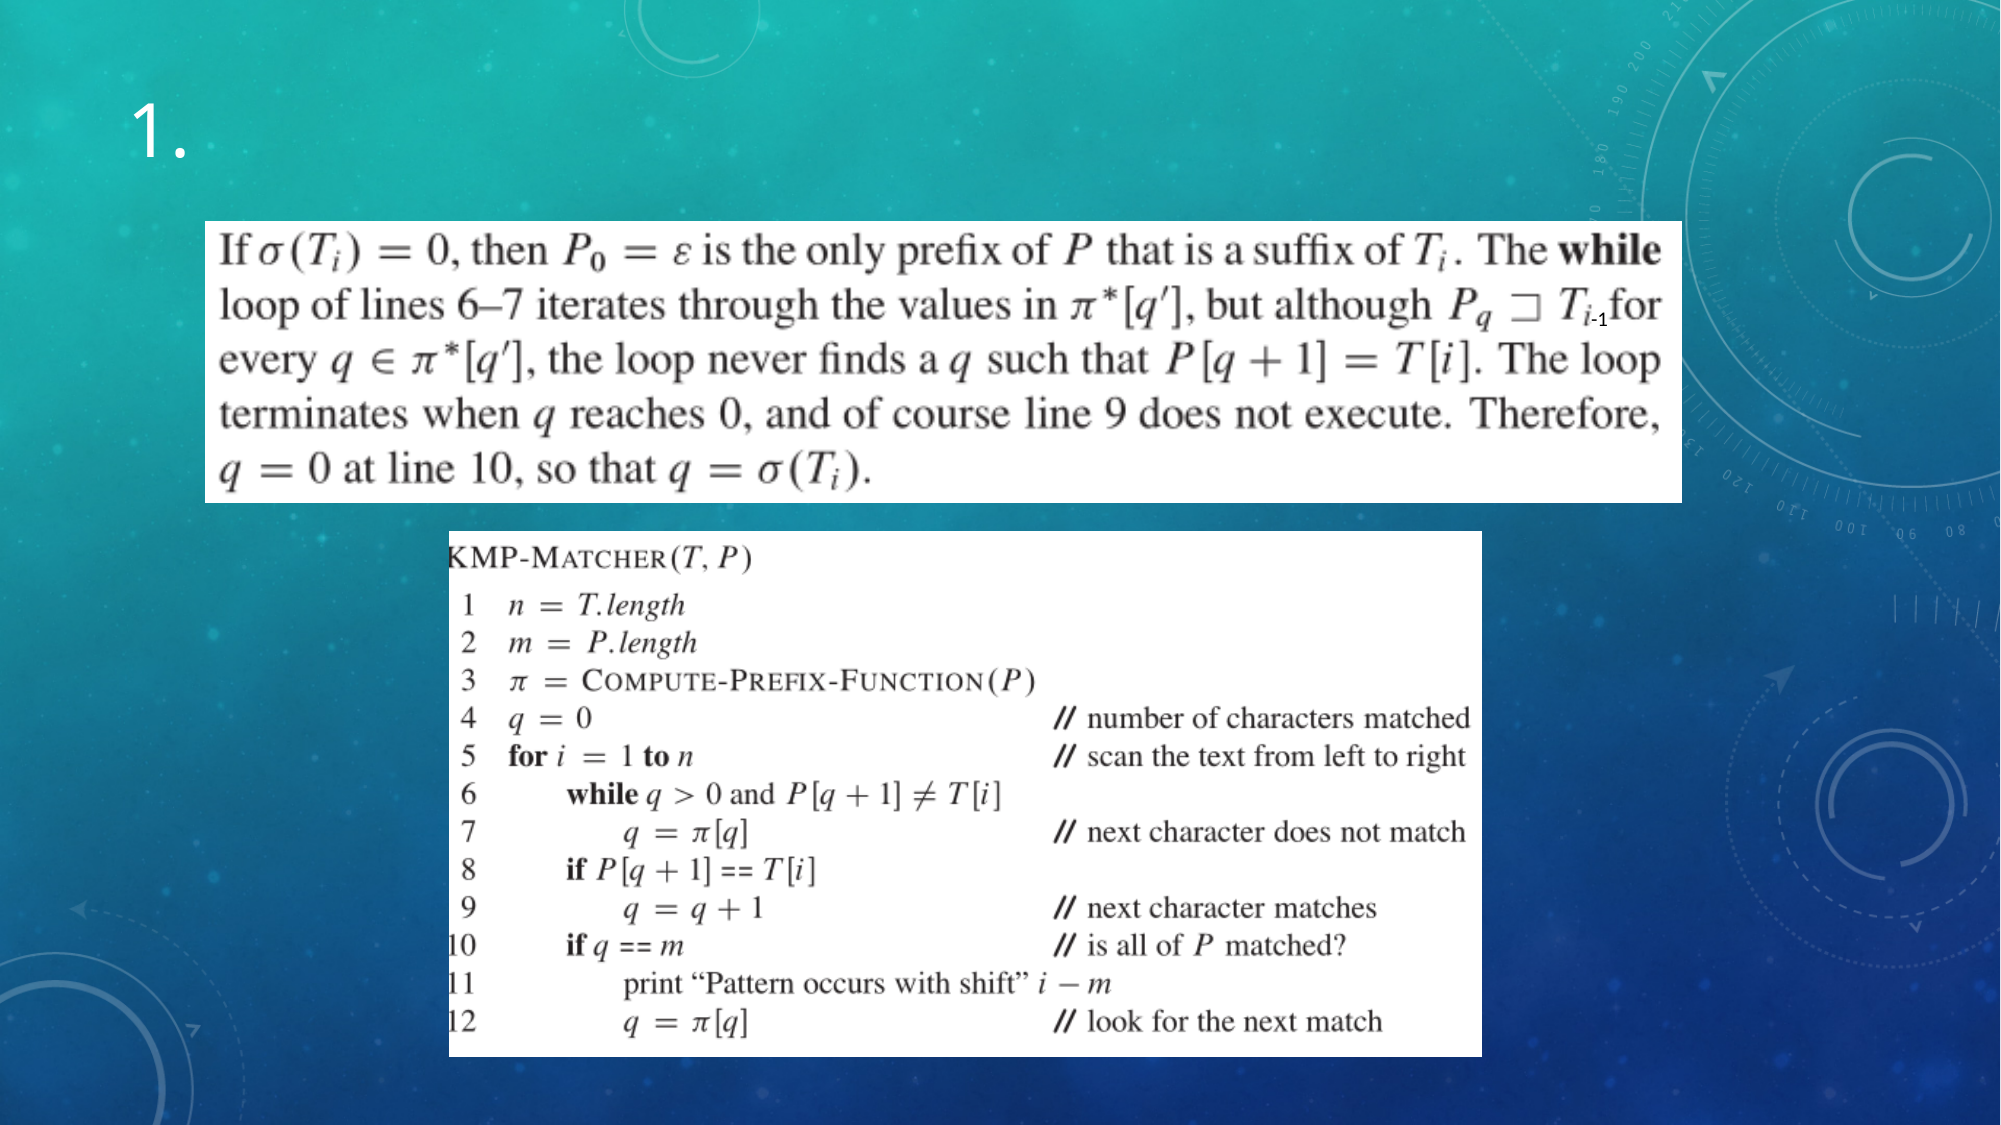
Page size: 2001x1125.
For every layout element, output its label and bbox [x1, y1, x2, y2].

picture [0, 0, 2001, 1125]
list [205, 221, 1682, 504]
